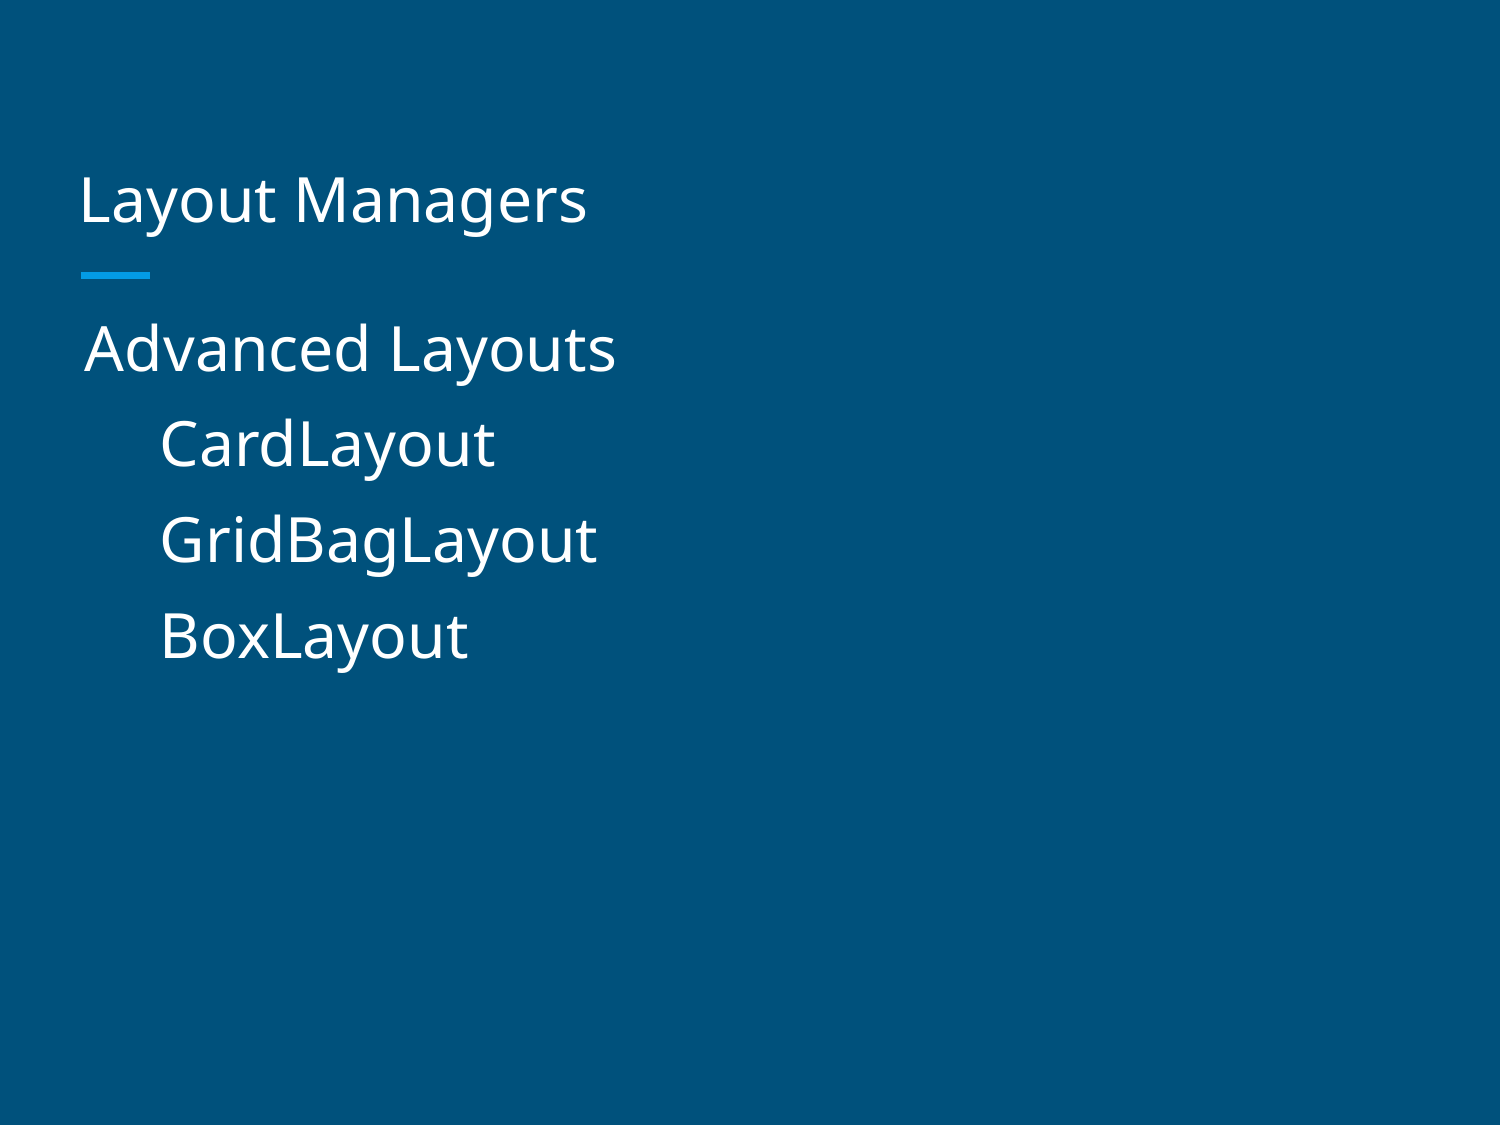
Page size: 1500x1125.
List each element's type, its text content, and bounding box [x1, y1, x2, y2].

list Advanced Layouts CardLayout GridBagLayout BoxLayout [63, 293, 1437, 1092]
title Layout Managers [63, 100, 1437, 251]
